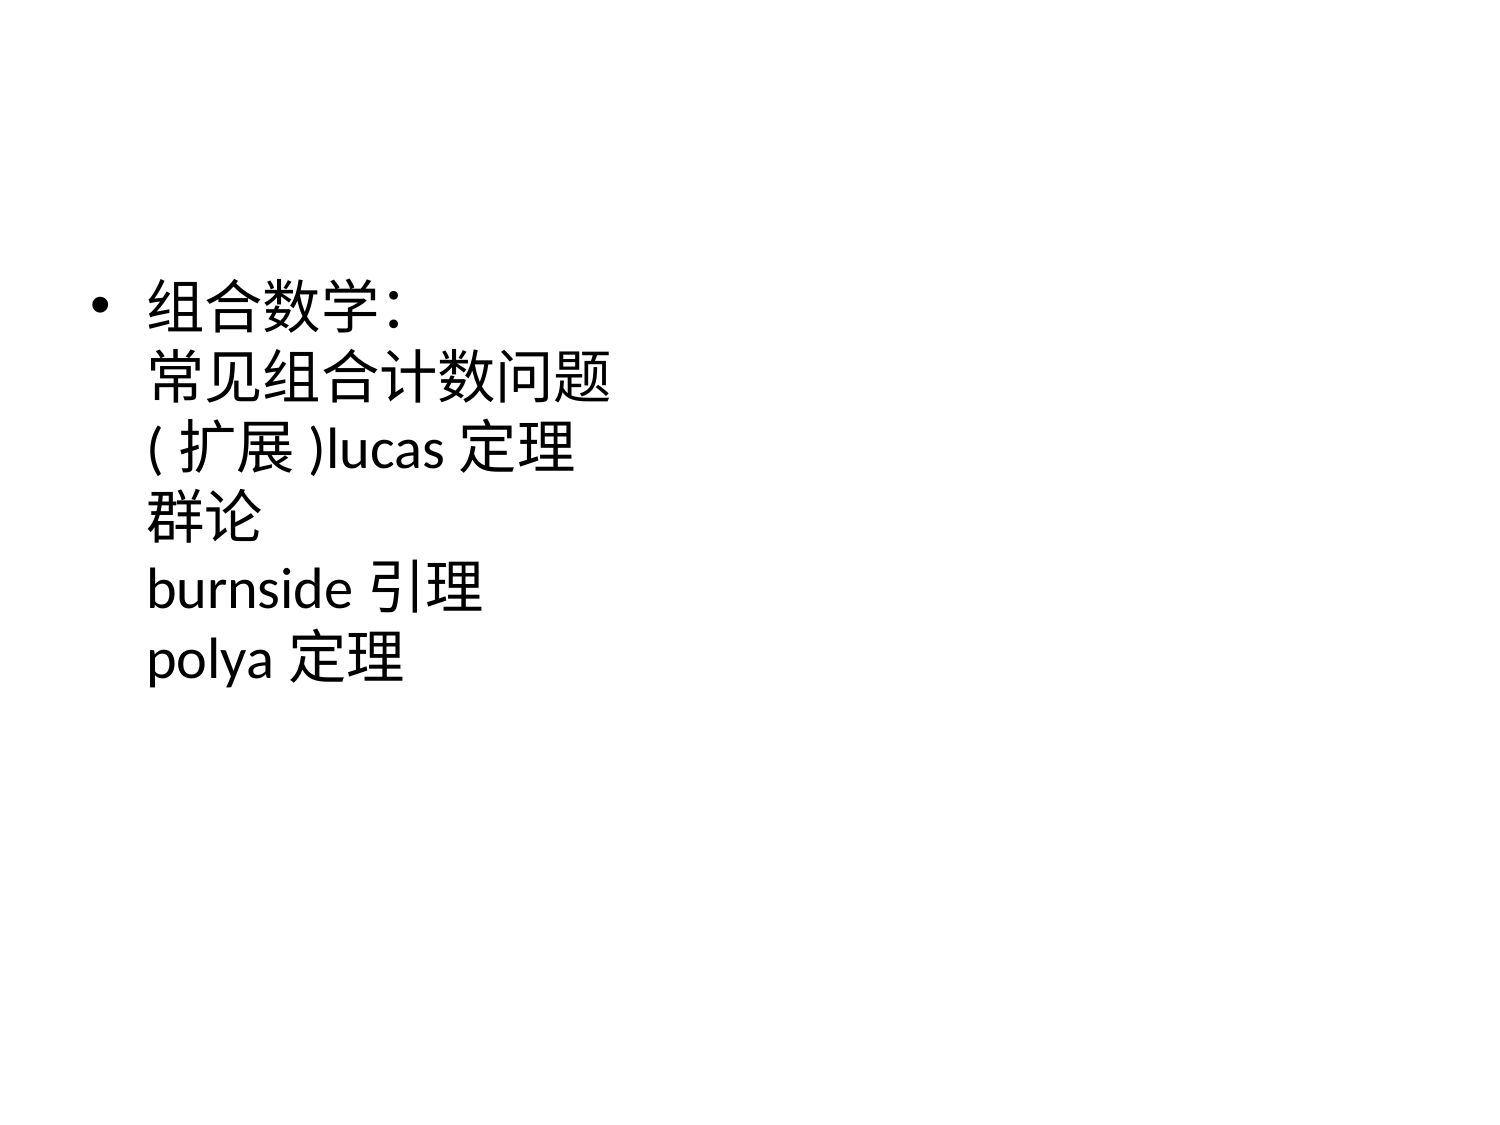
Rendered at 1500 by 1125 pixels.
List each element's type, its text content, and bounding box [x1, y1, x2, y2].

list 组合数学： 常见组合计数问题 (扩展)lucas定理 群论 burnside引理 polya定理 [75, 262, 1425, 1005]
